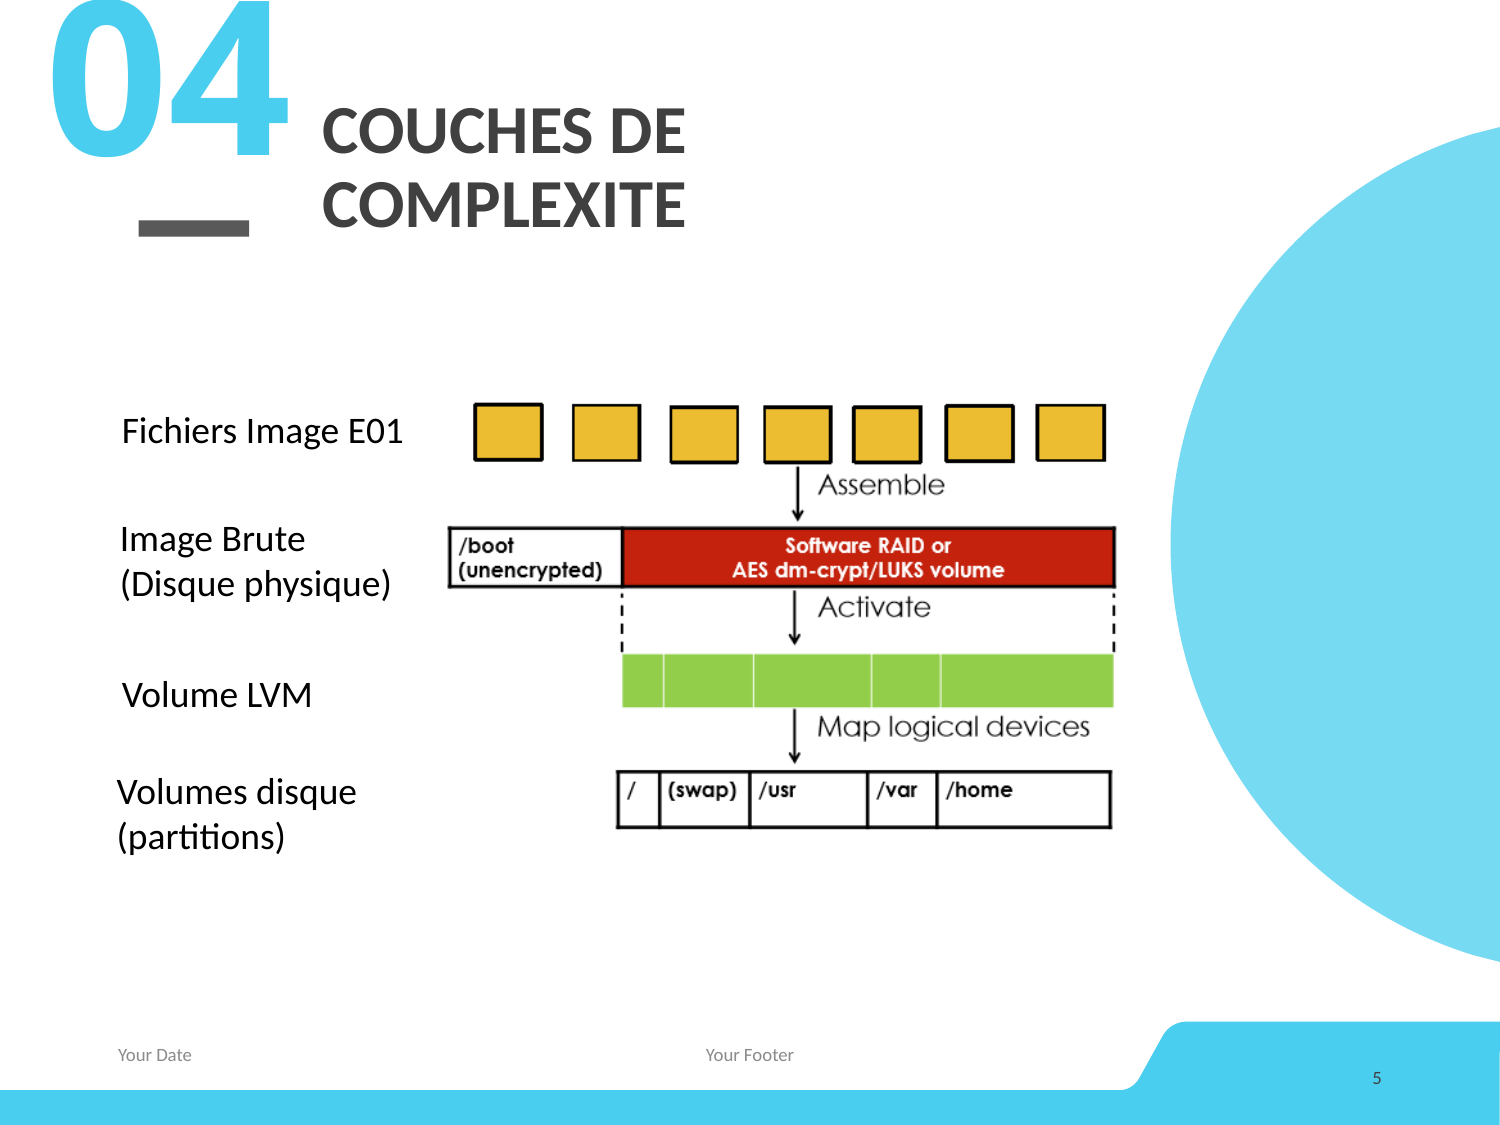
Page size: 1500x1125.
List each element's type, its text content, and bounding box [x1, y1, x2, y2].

title COUCHES DE COMPLEXITE [307, 59, 988, 278]
slide_number 5 [1059, 1047, 1397, 1108]
text_box Volumes disque (partitions) [101, 760, 373, 865]
text_box [1169, 125, 1500, 964]
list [431, 390, 1155, 846]
footer Your Footer [496, 1023, 1004, 1084]
slide_number Your Date [103, 1023, 441, 1084]
text_box Fichiers Image E01 [107, 398, 420, 458]
text_box Volume LVM [107, 662, 328, 723]
text_box Image Brute (Disque physique) [105, 506, 408, 612]
list 04 [0, 0, 307, 213]
